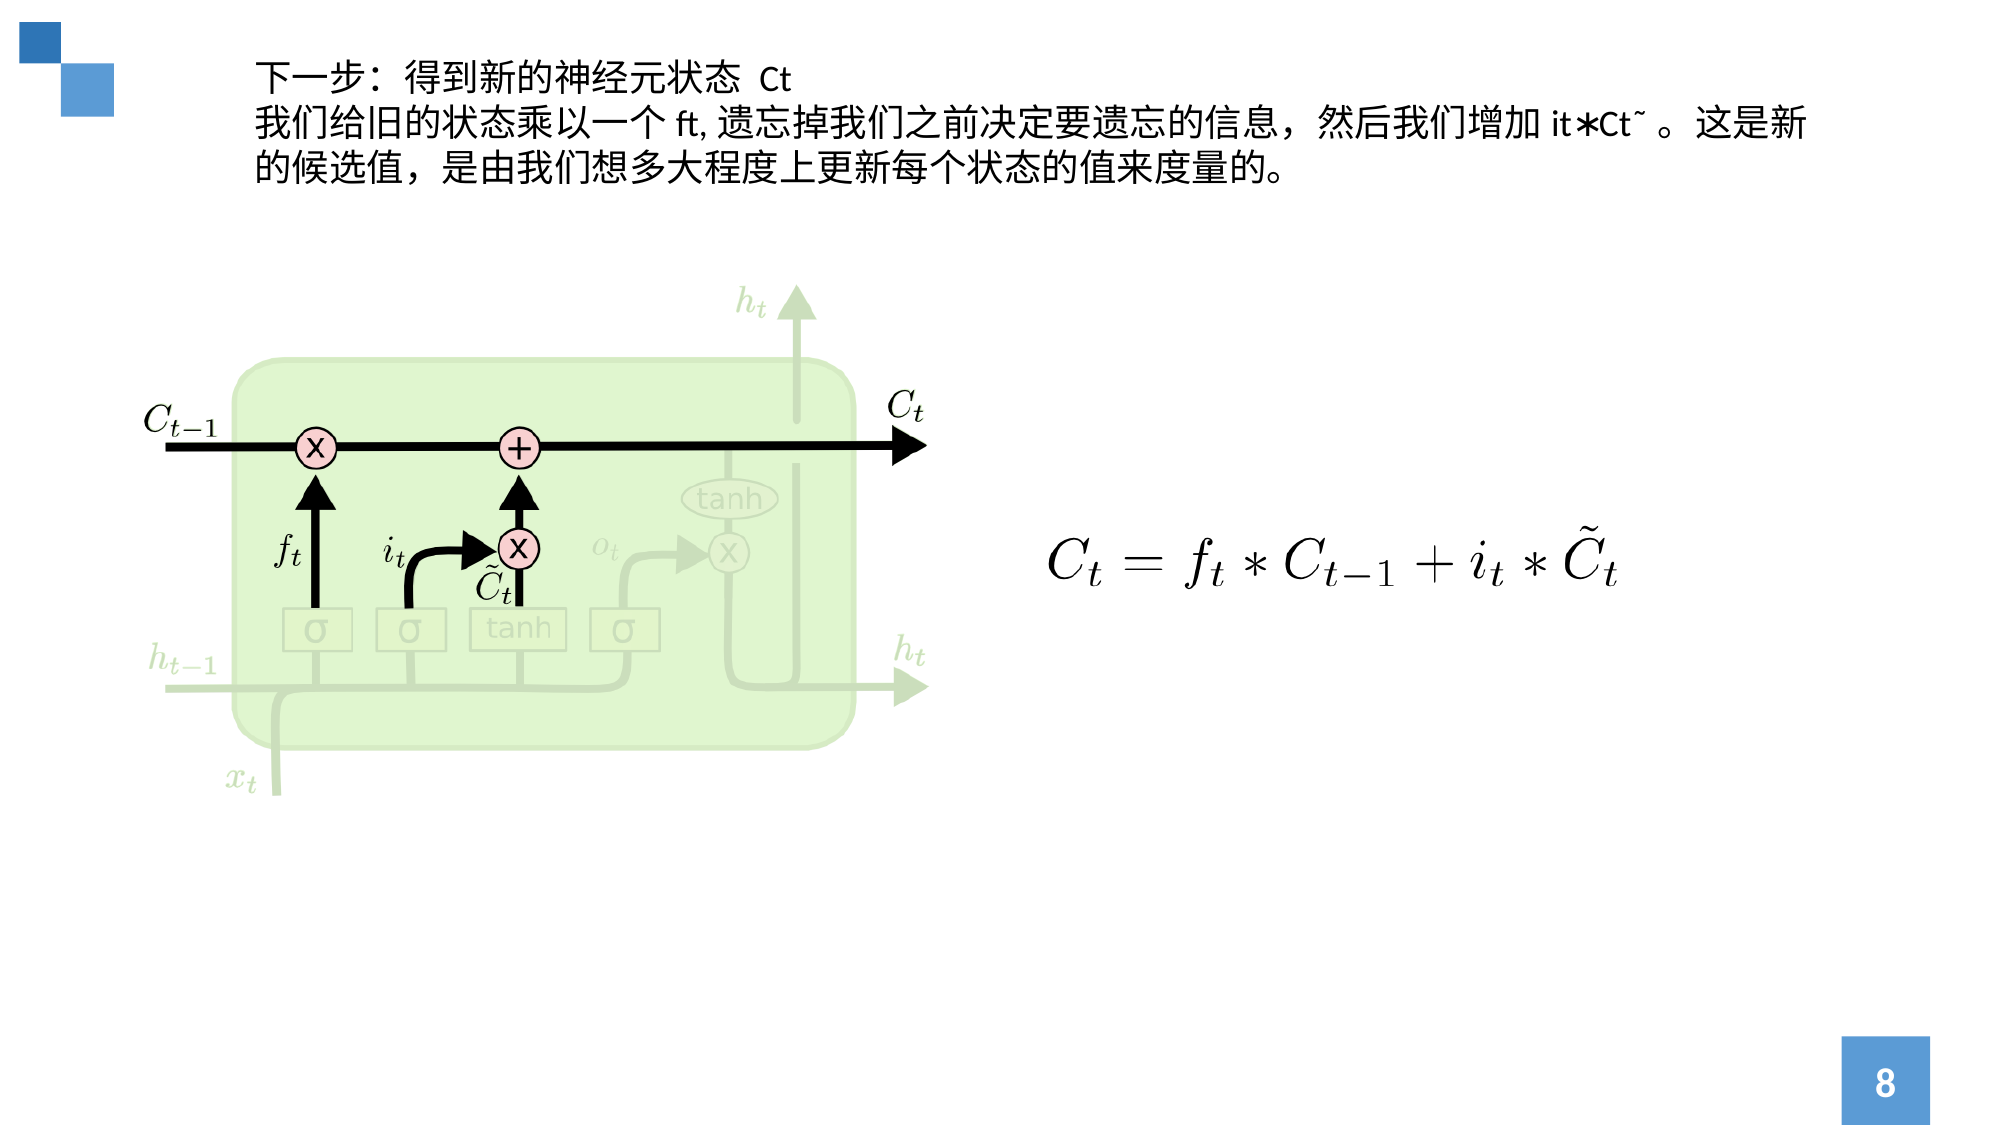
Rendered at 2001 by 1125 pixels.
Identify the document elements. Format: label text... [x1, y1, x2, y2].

picture [123, 270, 1844, 802]
slide_number 8 [1771, 1050, 2000, 1111]
text_box 下一步：得到新的神经元状态 Ct 我们给旧的状态乘以一个ft,遗忘掉我们之前决定要遗忘的信息，然后我们增加it∗Ct˜。这是新的候选值，是由我们想多大程度上更新每个状态的值来度量的。 [239, 46, 1844, 197]
